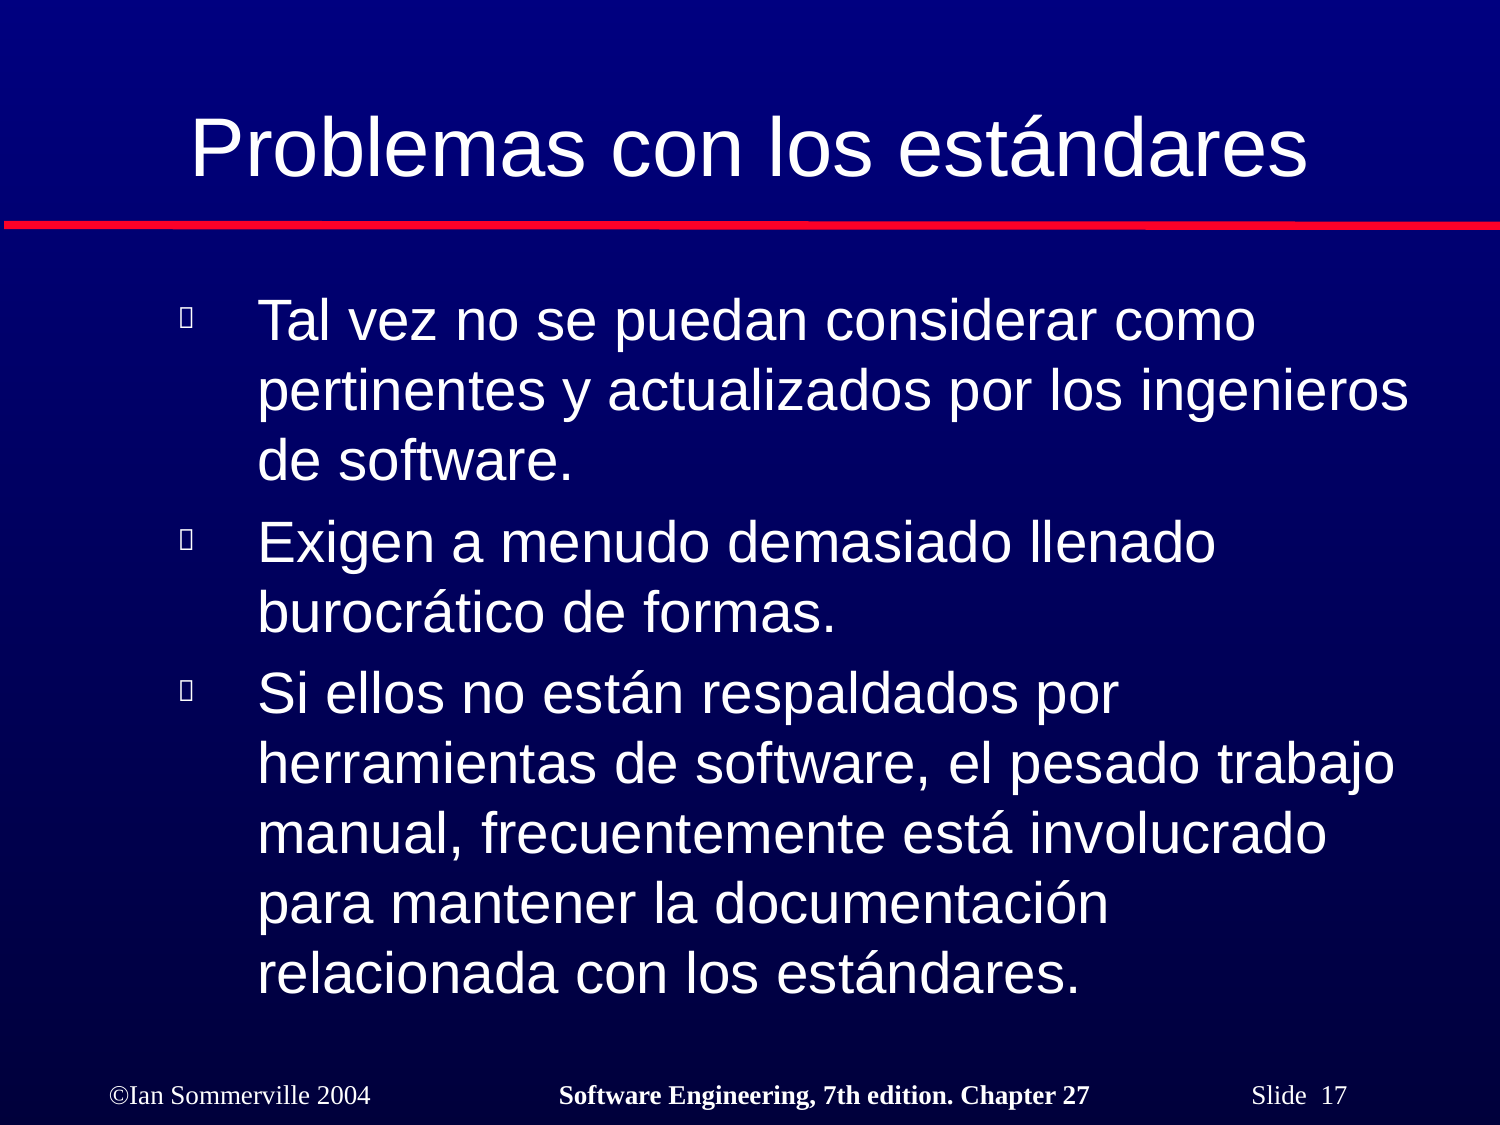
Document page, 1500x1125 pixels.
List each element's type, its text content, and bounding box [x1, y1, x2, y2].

title Problemas con los estándares [109, 49, 1391, 202]
list Tal vez no se puedan considerar como pertinentes y actualizados por los ingenieros de software. Exigen a menudo demasiado llenado burocrático de formas. Si ellos no están respaldados por herramientas de software, el pesado trabajo manual, frecuentemente está involucrado para mantener la documentación relacionada con los estándares. [161, 274, 1444, 954]
